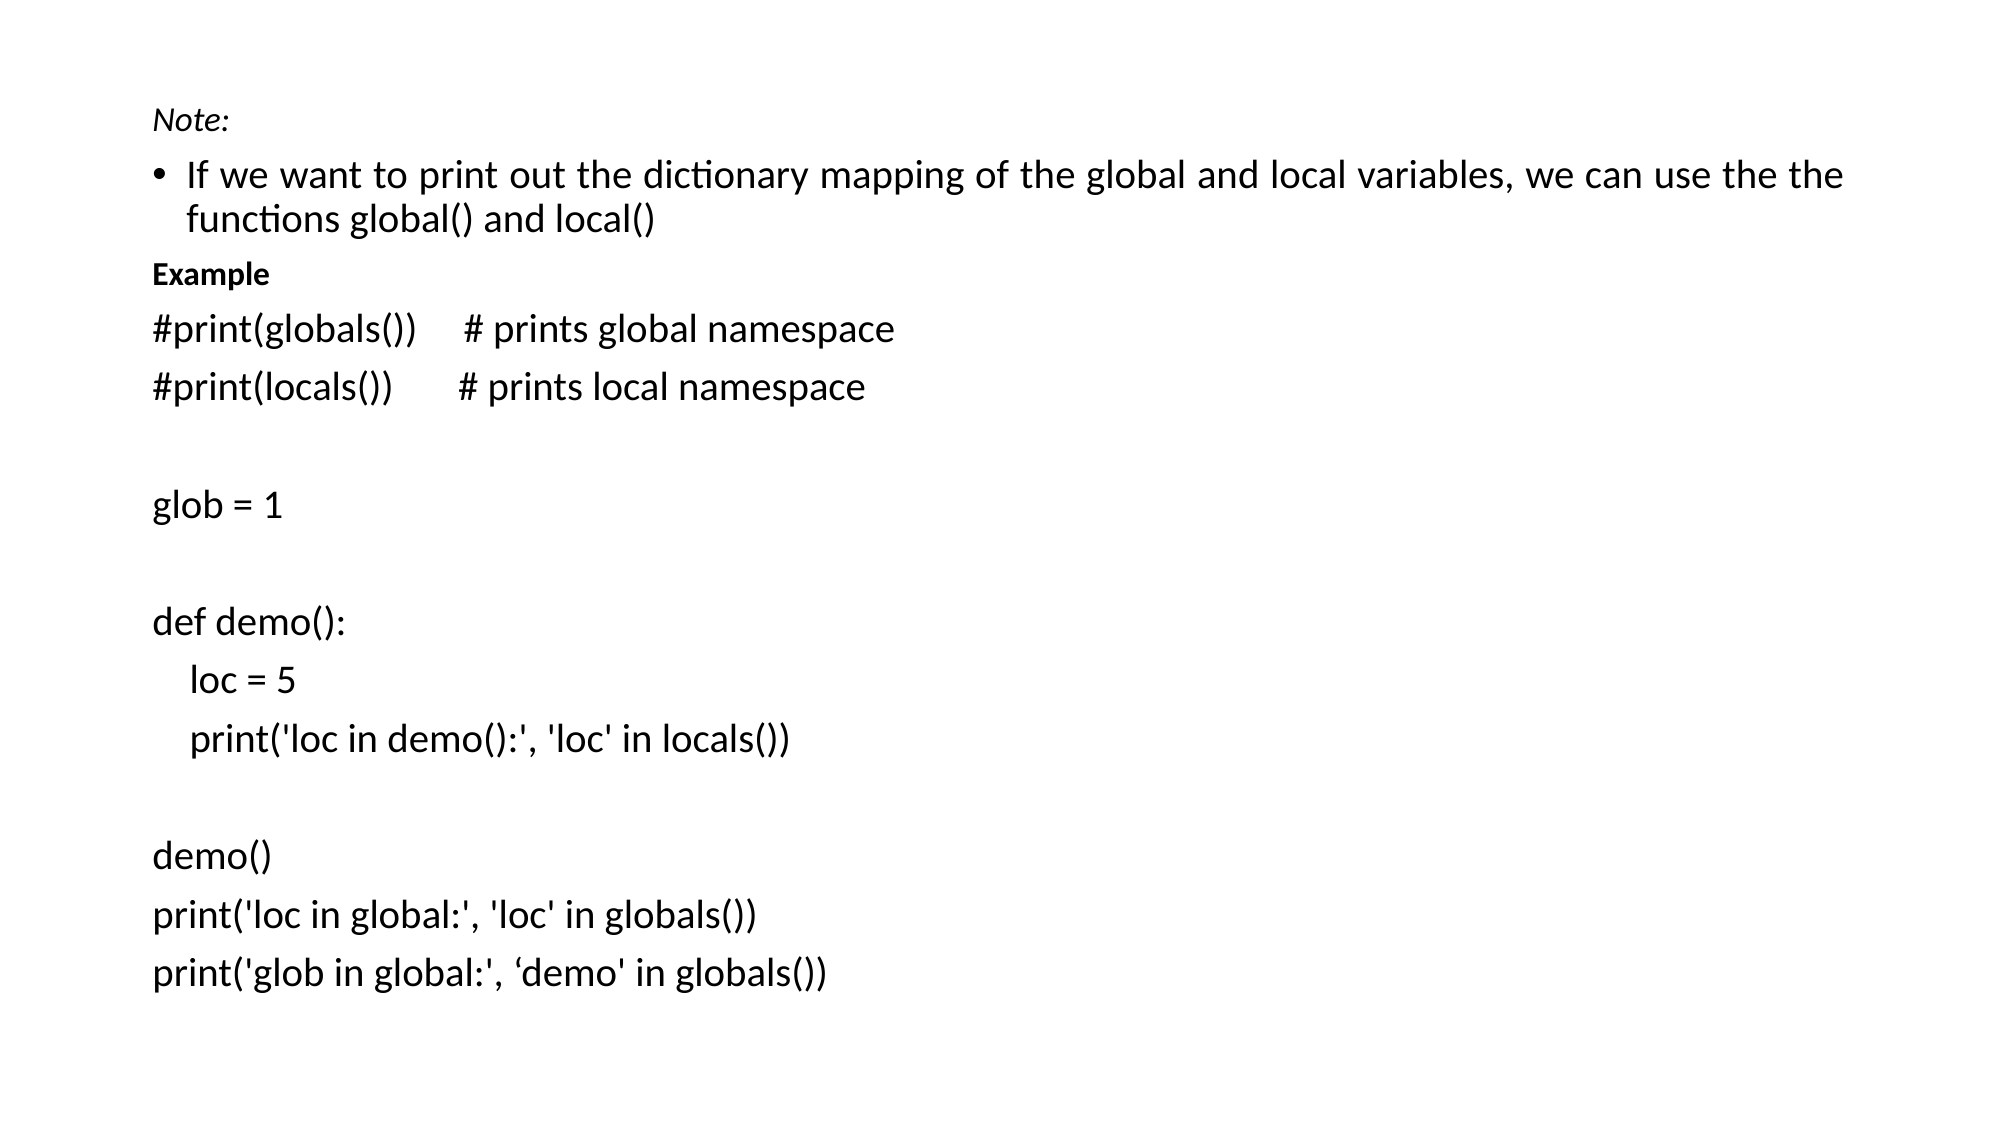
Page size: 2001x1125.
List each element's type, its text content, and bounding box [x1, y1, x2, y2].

list Note: If we want to print out the dictionary mapping of the global and local variables, we can use the the functions global() and local() Example #print(globals()) # prints global namespace #print(locals()) # prints local namespace glob = 1 def demo(): loc = 5 print('loc in demo():', 'loc' in locals()) demo() print('loc in global:', 'loc' in globals()) print('glob in global:', ‘demo' in globals()) [137, 93, 1863, 1014]
